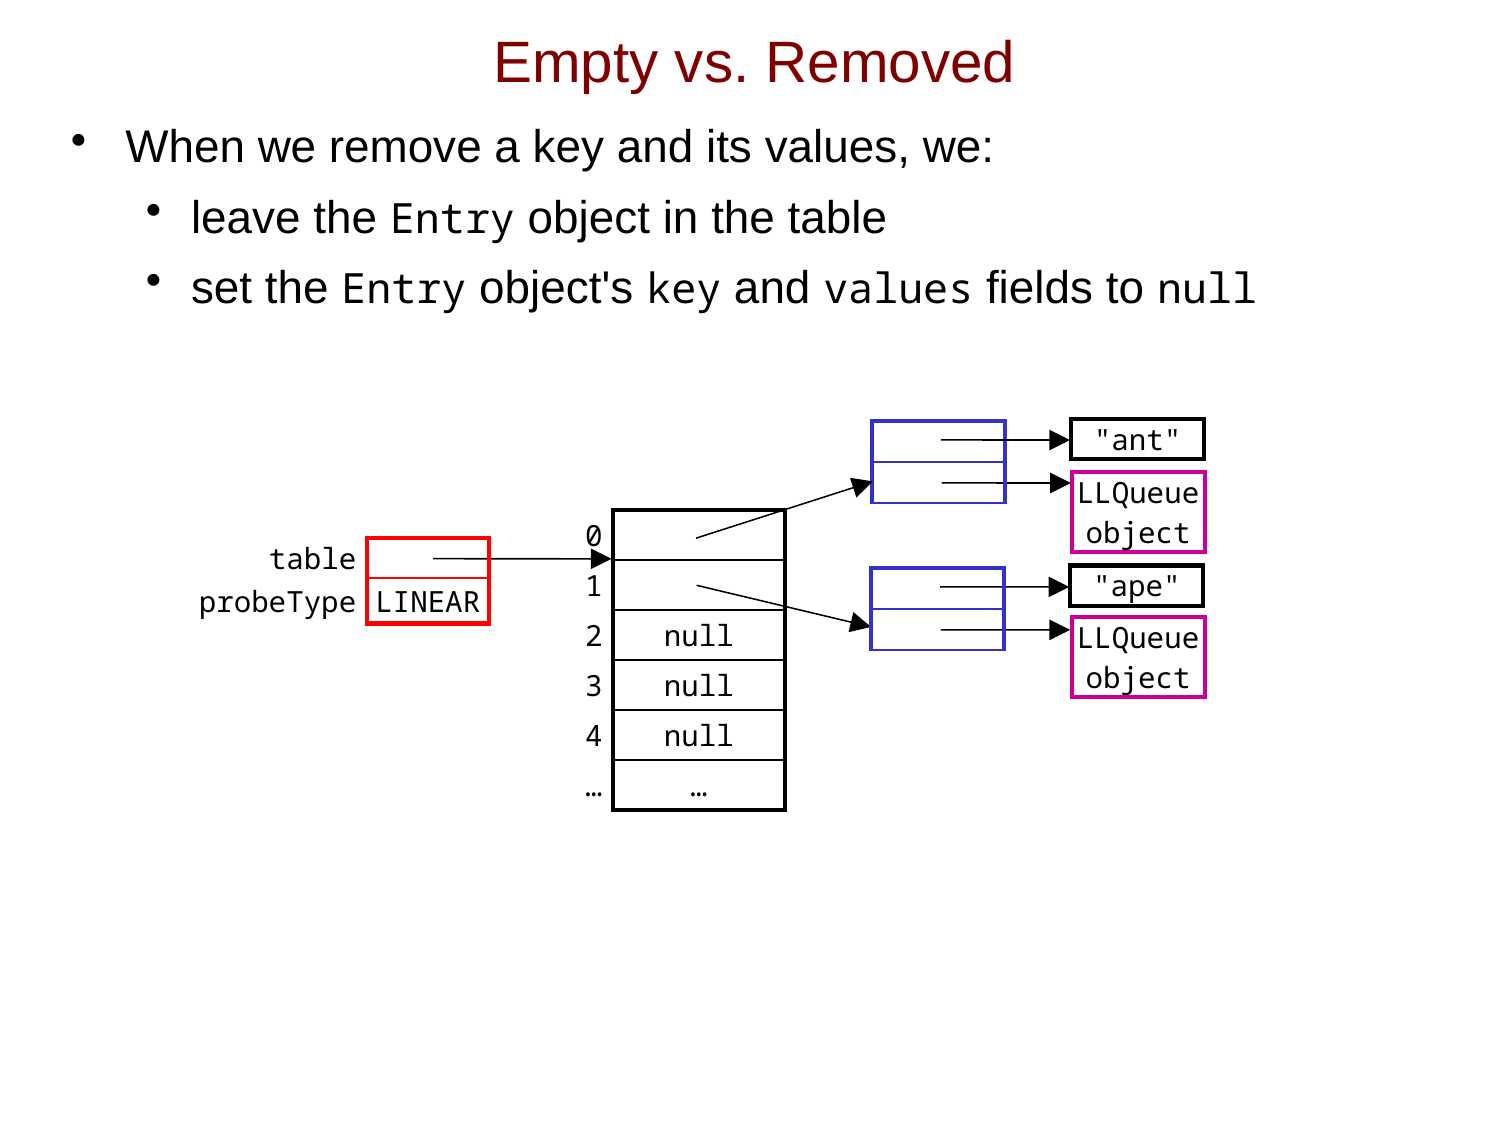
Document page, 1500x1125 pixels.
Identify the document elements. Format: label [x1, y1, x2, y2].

title [42, 0, 1467, 129]
table_header [1072, 568, 1201, 604]
text_box [491, 548, 612, 570]
table_cell [615, 561, 783, 609]
text_box [1006, 619, 1070, 641]
table_header [162, 538, 365, 578]
table_header [615, 512, 783, 559]
table_header [1074, 619, 1203, 695]
text_box [940, 429, 1071, 451]
text_box [696, 585, 869, 633]
table_cell [615, 611, 783, 659]
table_cell [162, 578, 365, 624]
table_cell [873, 610, 1002, 649]
table_cell [615, 761, 783, 808]
table_header [1073, 421, 1202, 457]
table_cell [369, 579, 487, 621]
table_cell [615, 711, 783, 759]
table_header [874, 423, 1003, 461]
table_cell [615, 661, 783, 709]
text_box [1007, 472, 1070, 494]
list [55, 115, 1449, 1037]
text_box [696, 477, 873, 539]
text_box [1006, 576, 1070, 598]
table_header [369, 540, 487, 577]
table_header [873, 570, 1002, 608]
table_header [1074, 474, 1203, 550]
table_cell [441, 560, 611, 810]
table_header [441, 510, 611, 558]
table_cell [874, 463, 1003, 502]
